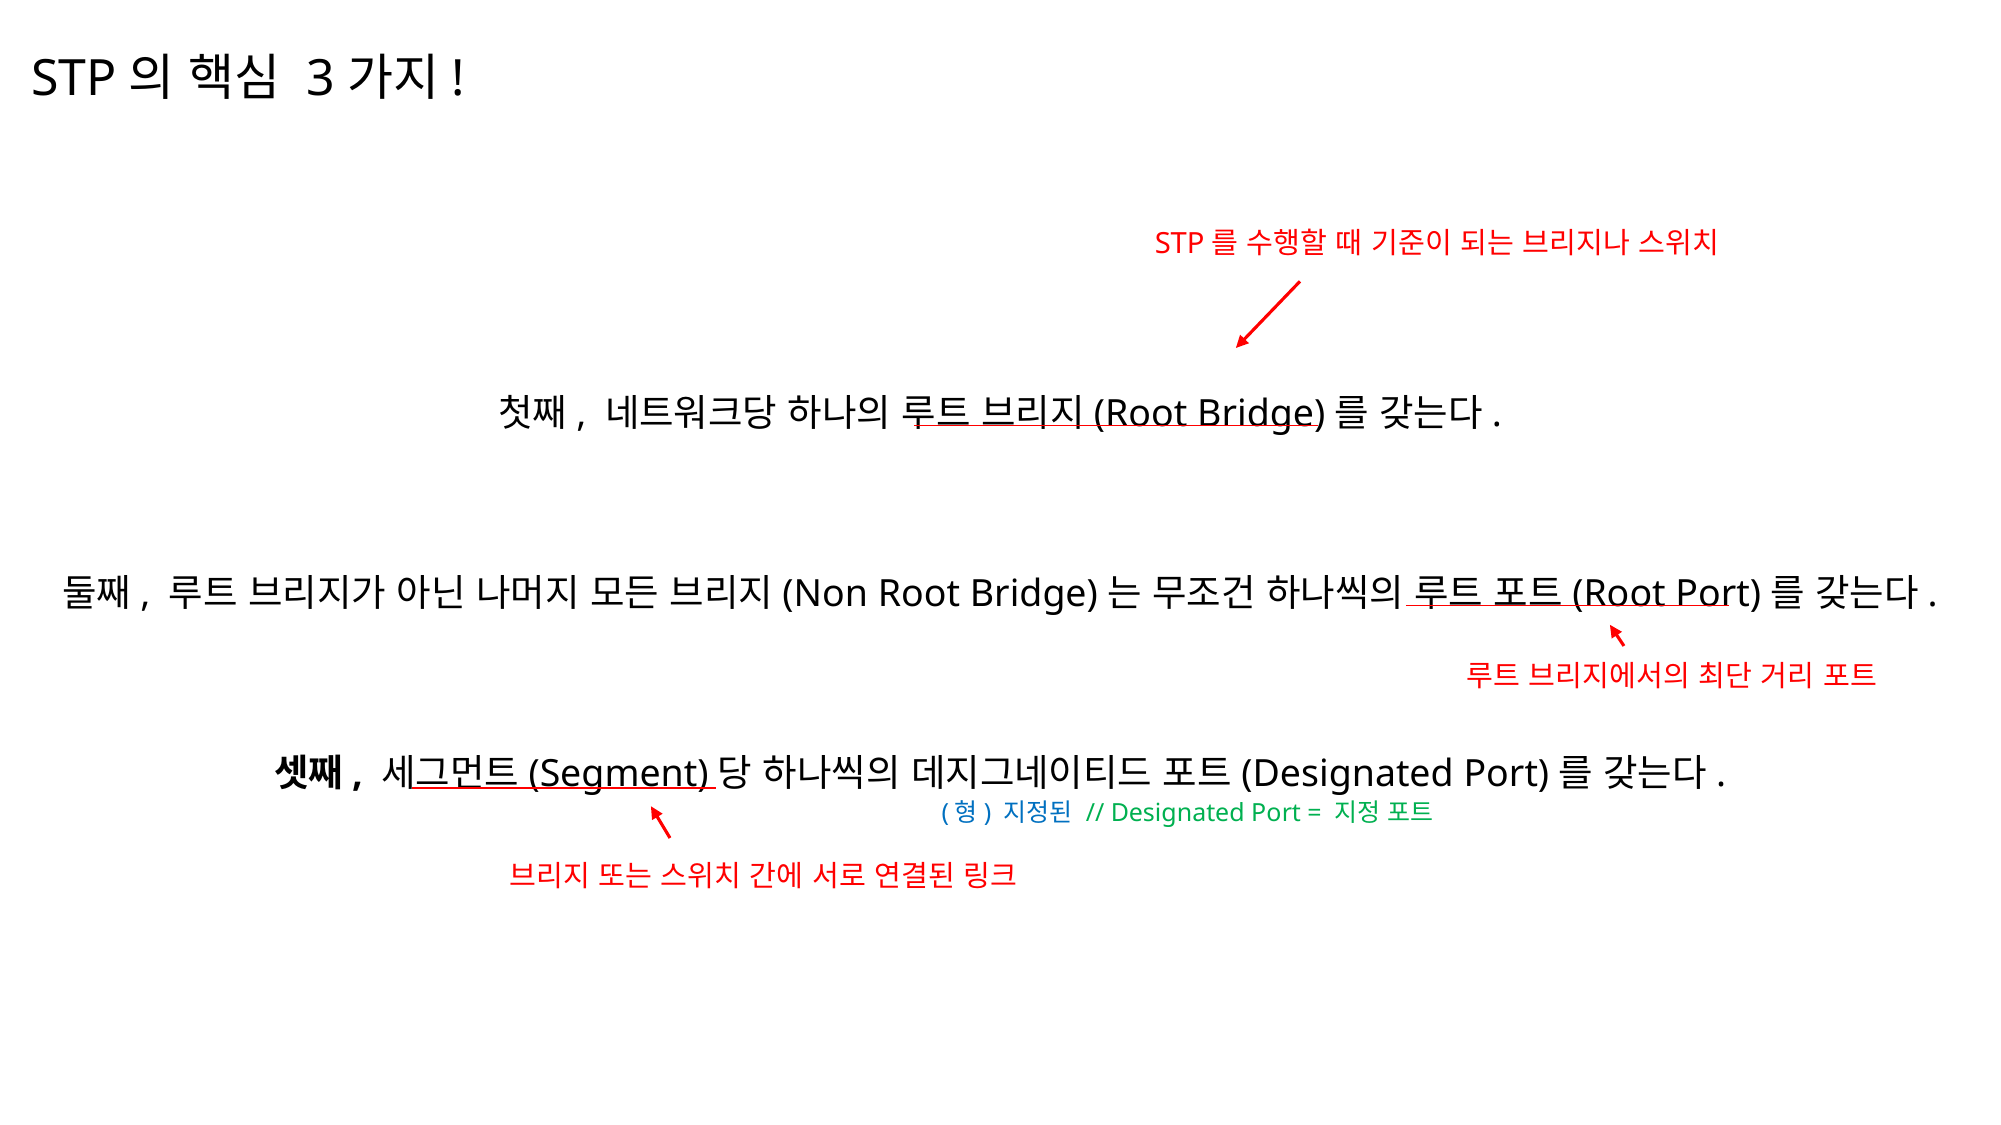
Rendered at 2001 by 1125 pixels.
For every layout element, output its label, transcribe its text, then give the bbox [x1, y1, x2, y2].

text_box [1235, 281, 1300, 348]
text_box 브리지 또는 스위치 간에 서로 연결된 링크 [494, 850, 1033, 900]
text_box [650, 806, 670, 838]
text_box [1609, 624, 1624, 646]
text_box 루트 브리지에서의 최단 거리 포트 [1451, 649, 1893, 700]
text_box STP의 핵심 3가지! [16, 38, 480, 113]
text_box STP를 수행할 때 기준이 되는 브리지나 스위치 [1140, 217, 1735, 267]
text_box (형) 지정된 // Designated Port = 지정 포트 [926, 788, 1449, 834]
text_box 첫째, 네트워크당 하나의 루트 브리지(Root Bridge)를 갖는다. 둘째, 루트 브리지가 아닌 나머지 모든 브리지(Non Root Bridge)는 무조건 하나씩의 루트 포트(Root Port)를 갖는다. 셋째, 세그먼트(Segment)당 하나씩의 데지그네이티드 포트(Designated Port)를 갖는다. [0, 336, 2000, 802]
